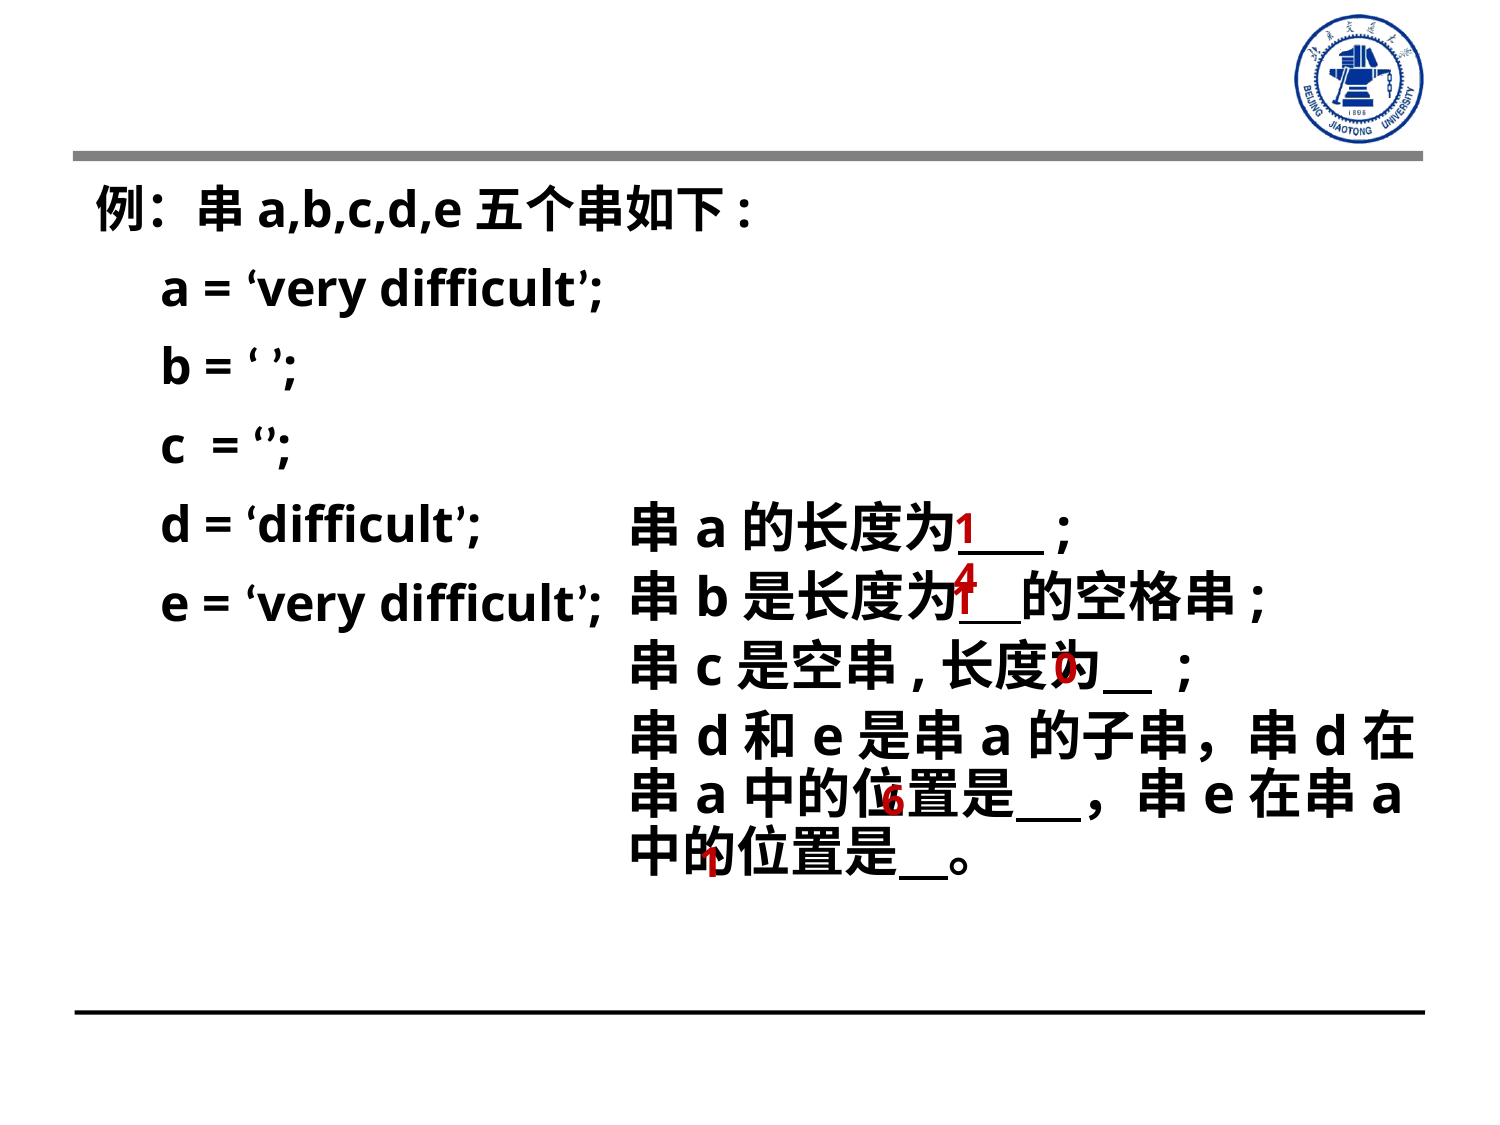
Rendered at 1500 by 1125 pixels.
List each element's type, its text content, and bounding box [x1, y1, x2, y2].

text_box 14 [939, 494, 1013, 610]
list 例：串a,b,c,d,e五个串如下: a = ‘very difficult’; b = ‘ ’; c = ‘’; d = ‘difficult’; e = ‘very difficult’; [79, 176, 1164, 680]
text_box 6 [866, 766, 940, 832]
picture [1294, 14, 1424, 144]
text_box 串a的长度为 ; 串b是长度为 的空格串; 串c是空串,长度为 ; 串d和e是串a的子串，串d在串a中的位置是 ，串e在串a中的位置是 。 [613, 493, 1432, 942]
text_box 0 [1039, 634, 1113, 700]
text_box 1 [683, 828, 757, 893]
text_box 1 [936, 565, 1009, 630]
